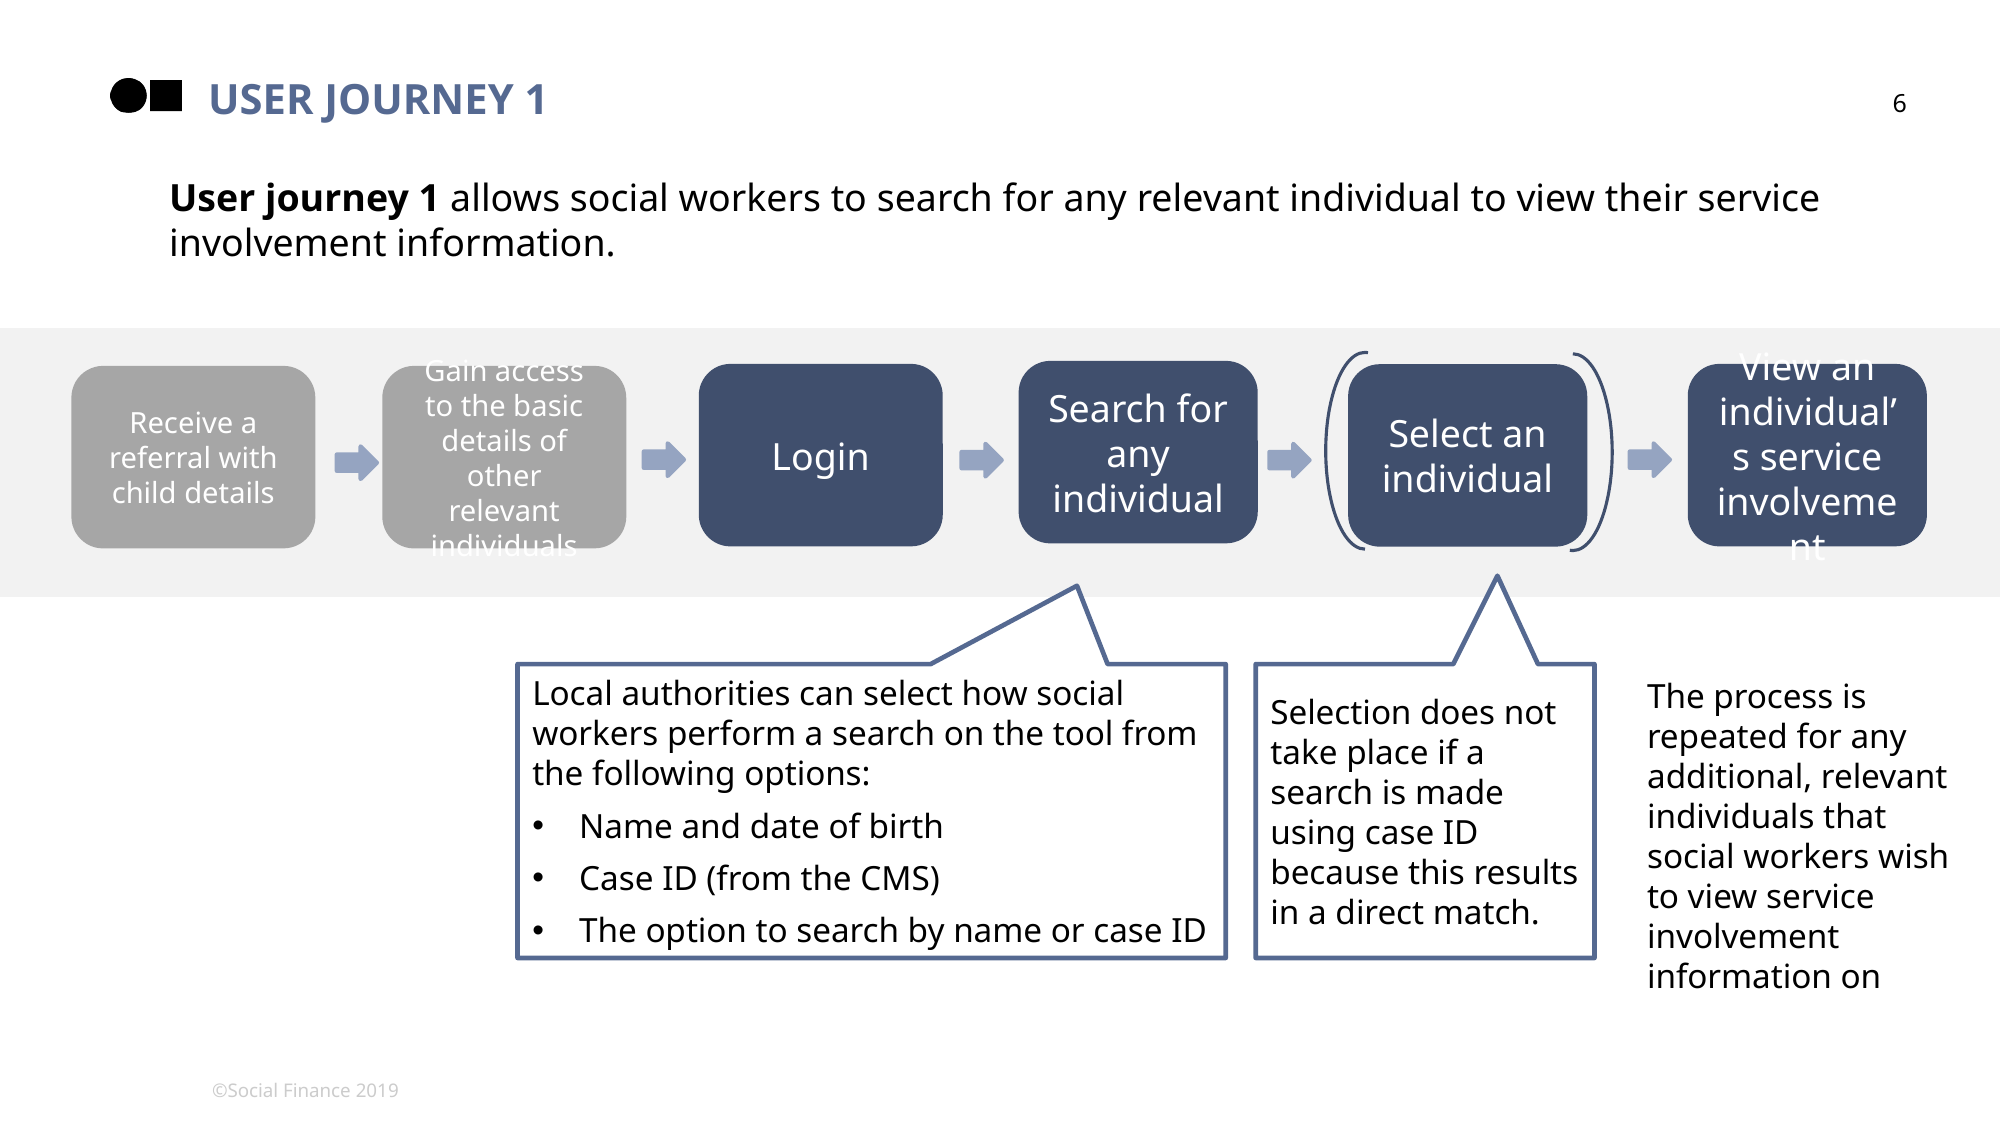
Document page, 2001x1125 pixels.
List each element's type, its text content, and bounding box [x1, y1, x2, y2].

text_box Local authorities can select how social workers perform a search on the tool from the following options: Name and date of birth Case ID (from the CMS) The option to search by name or case ID [515, 583, 1228, 961]
text_box Login [698, 363, 943, 547]
text_box [1569, 353, 1613, 552]
text_box [1627, 441, 1673, 478]
text_box [0, 328, 2000, 597]
text_box [1267, 441, 1312, 479]
text_box [959, 441, 1004, 479]
text_box Receive a referral with child details [71, 365, 316, 549]
text_box User journey 1 allows social workers to search for any relevant individual to view their service involvement information. [152, 165, 1881, 272]
text_box [1324, 351, 1369, 550]
text_box Gain access to the basic details of other relevant individuals [382, 365, 627, 549]
text_box User journey 1 [208, 73, 1805, 165]
slide_number 6 [1850, 87, 1907, 148]
text_box The process is repeated for any additional, relevant individuals that social workers wish to view service involvement information on [1646, 675, 1961, 995]
text_box Selection does not take place if a search is made using case ID because this results in a direct match. [1253, 573, 1597, 961]
text_box Select an individual [1366, 364, 1572, 547]
text_box View an individual’s service involvement [1687, 363, 1927, 547]
text_box Search for any individual [1018, 360, 1258, 544]
text_box [641, 441, 687, 478]
picture [110, 78, 182, 113]
text_box [334, 444, 380, 481]
